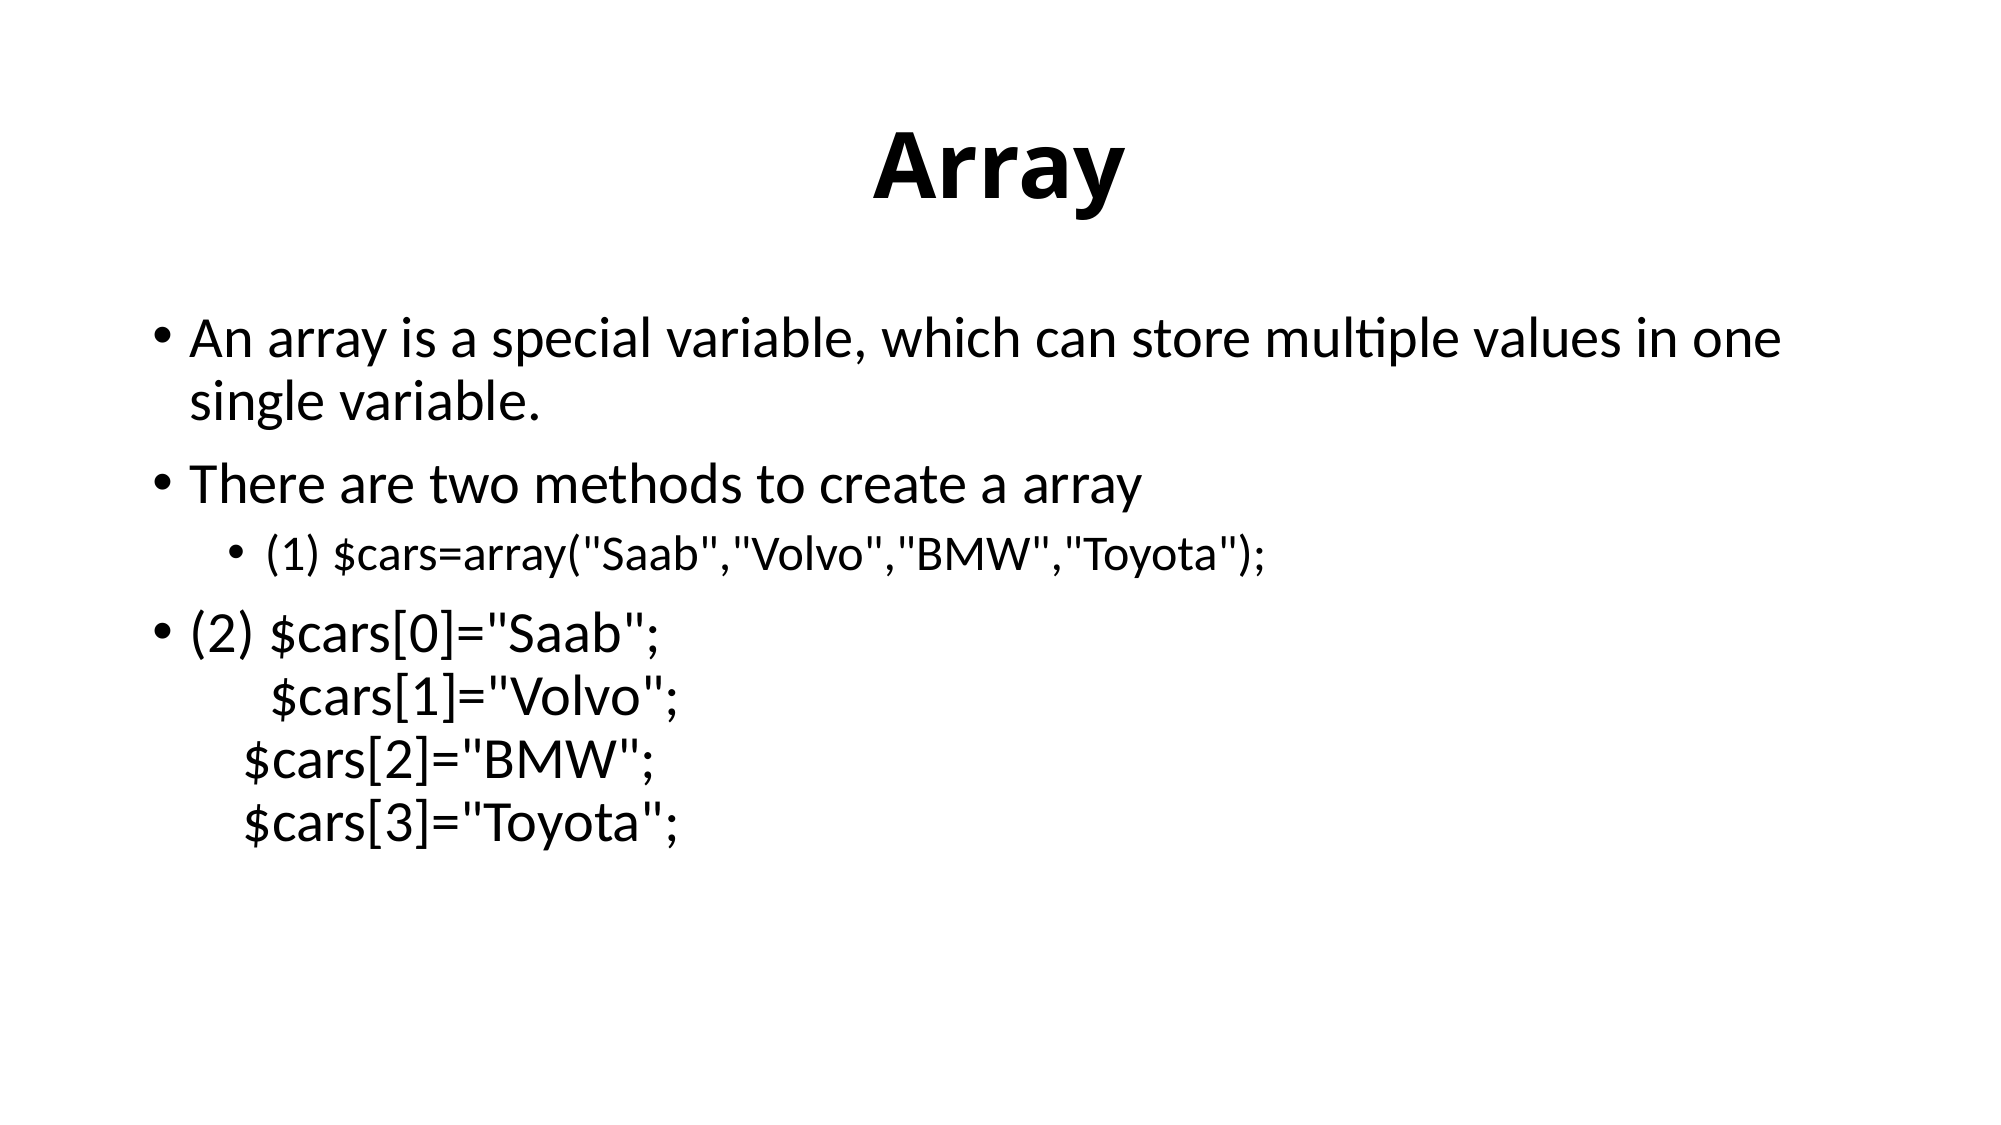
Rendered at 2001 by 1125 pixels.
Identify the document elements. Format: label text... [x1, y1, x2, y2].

list An array is a special variable, which can store multiple values in one single variable. There are two methods to create a array (1) $cars=array("Saab","Volvo","BMW","Toyota"); (2) $cars[0]="Saab"; $cars[1]="Volvo"; $cars[2]="BMW"; $cars[3]="Toyota"; [137, 299, 1863, 1014]
title Array [137, 59, 1863, 278]
